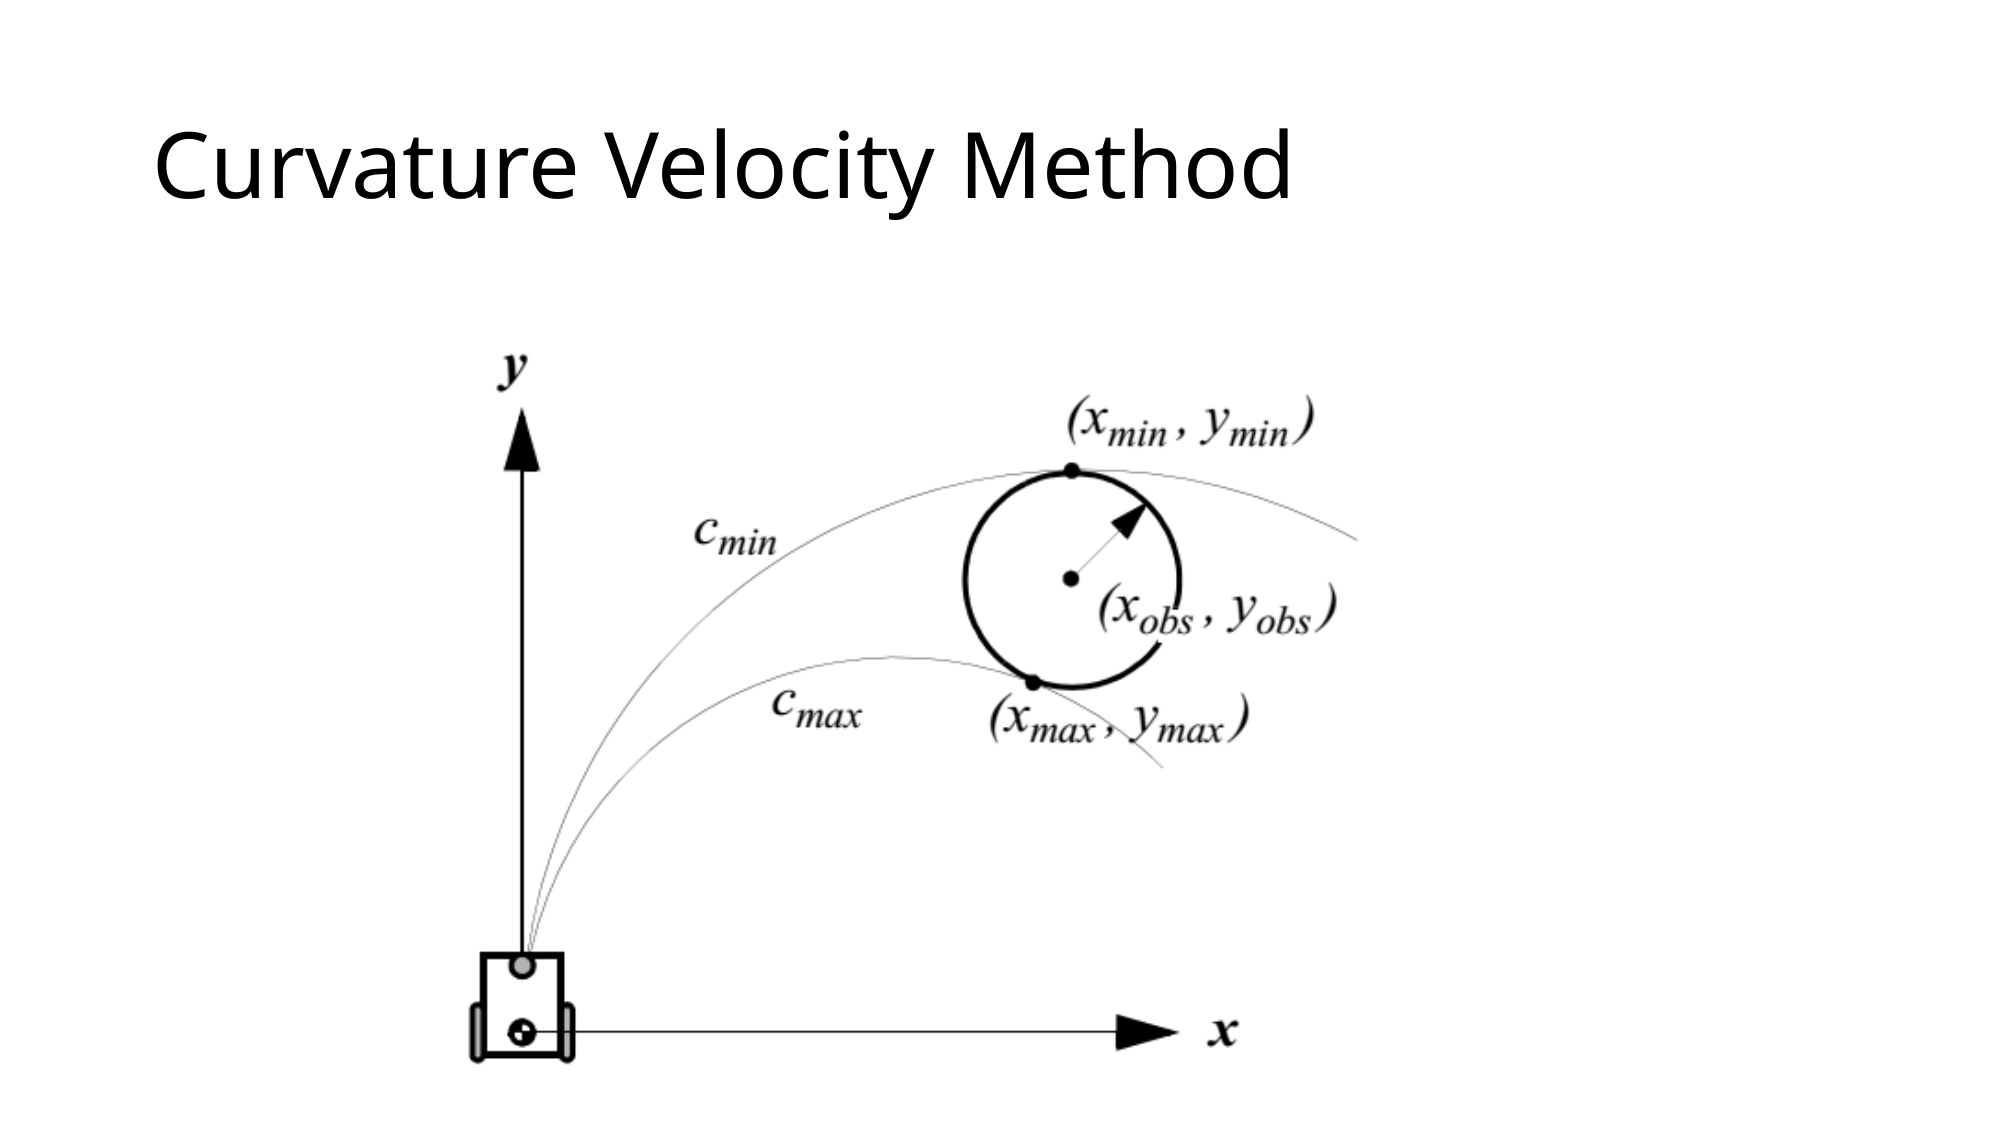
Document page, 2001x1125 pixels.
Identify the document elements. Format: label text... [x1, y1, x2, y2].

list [381, 325, 1458, 1103]
title Curvature Velocity Method [137, 59, 1863, 278]
